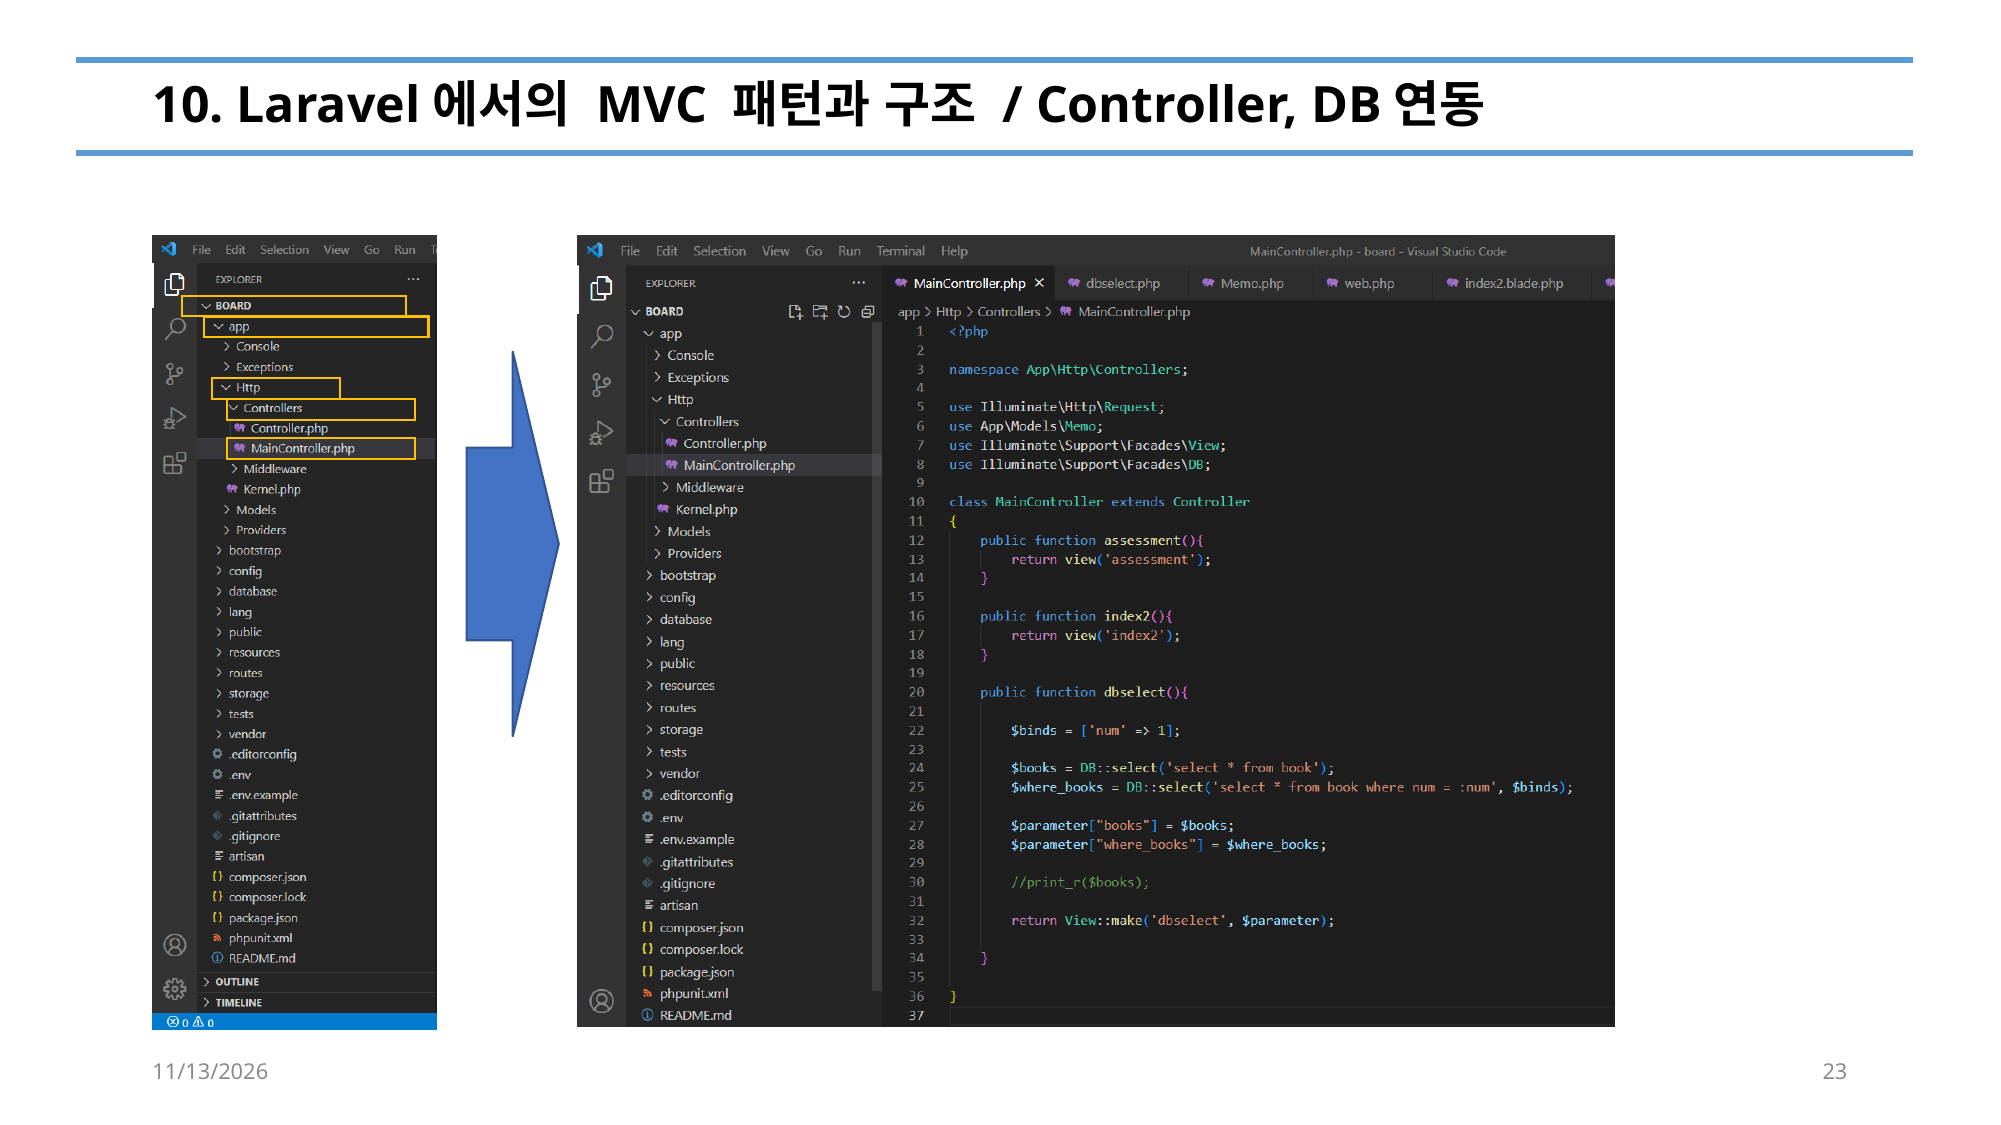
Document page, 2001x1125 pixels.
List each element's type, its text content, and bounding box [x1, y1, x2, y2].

title 10. Laravel에서의 MVC 패턴과 구조 / Controller, DB연동 [137, 59, 1863, 153]
slide_number 23 [1412, 1042, 1863, 1103]
text_box [465, 351, 560, 737]
picture [577, 235, 1615, 1027]
picture [152, 235, 437, 1030]
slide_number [137, 1042, 588, 1103]
